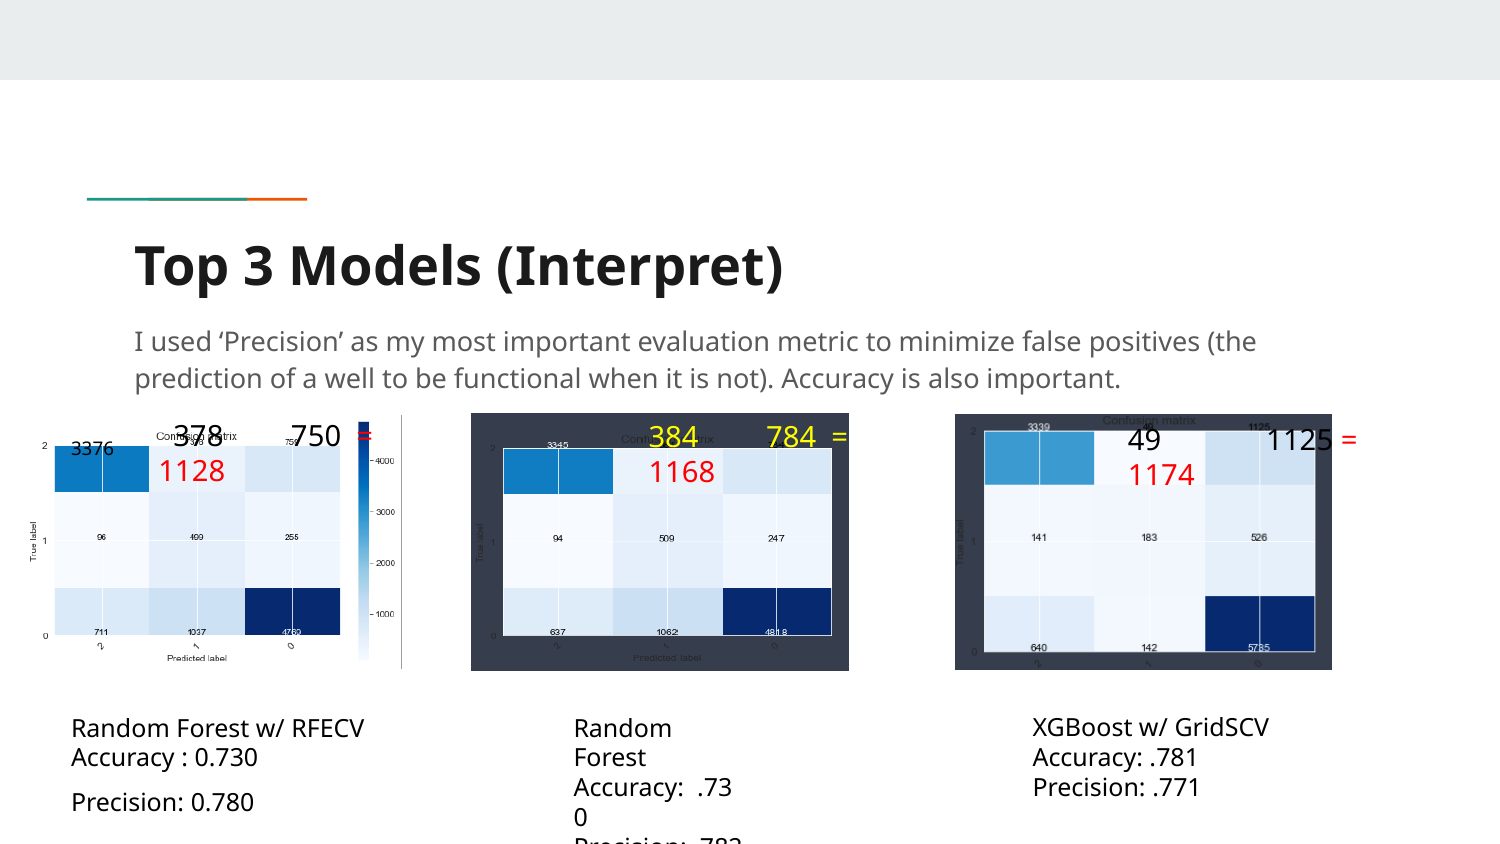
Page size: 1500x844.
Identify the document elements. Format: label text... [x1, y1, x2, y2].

text_box XGBoost w/ GridSCV Accuracy: .781 Precision: .771 [1017, 696, 1291, 796]
text_box Random Forest w/ RFECV Accuracy : 0.730 Precision: 0.780 [56, 697, 391, 809]
picture [955, 413, 1333, 670]
picture [471, 413, 849, 671]
picture [24, 415, 402, 669]
text_box 378 750 = 1128 [143, 402, 443, 459]
list I used ‘Precision’ as my most important evaluation metric to minimize false positives (the prediction of a well to be functional when it is not). Accuracy is also important. [119, 304, 1381, 416]
title Top 3 Models (Interpret) [119, 216, 1381, 304]
text_box Random Forest Accuracy: .730 Precision: .782 [558, 697, 762, 809]
text_box 384 784 = 1168 [633, 403, 923, 441]
text_box 49 1125 = 1174 [1112, 405, 1427, 462]
